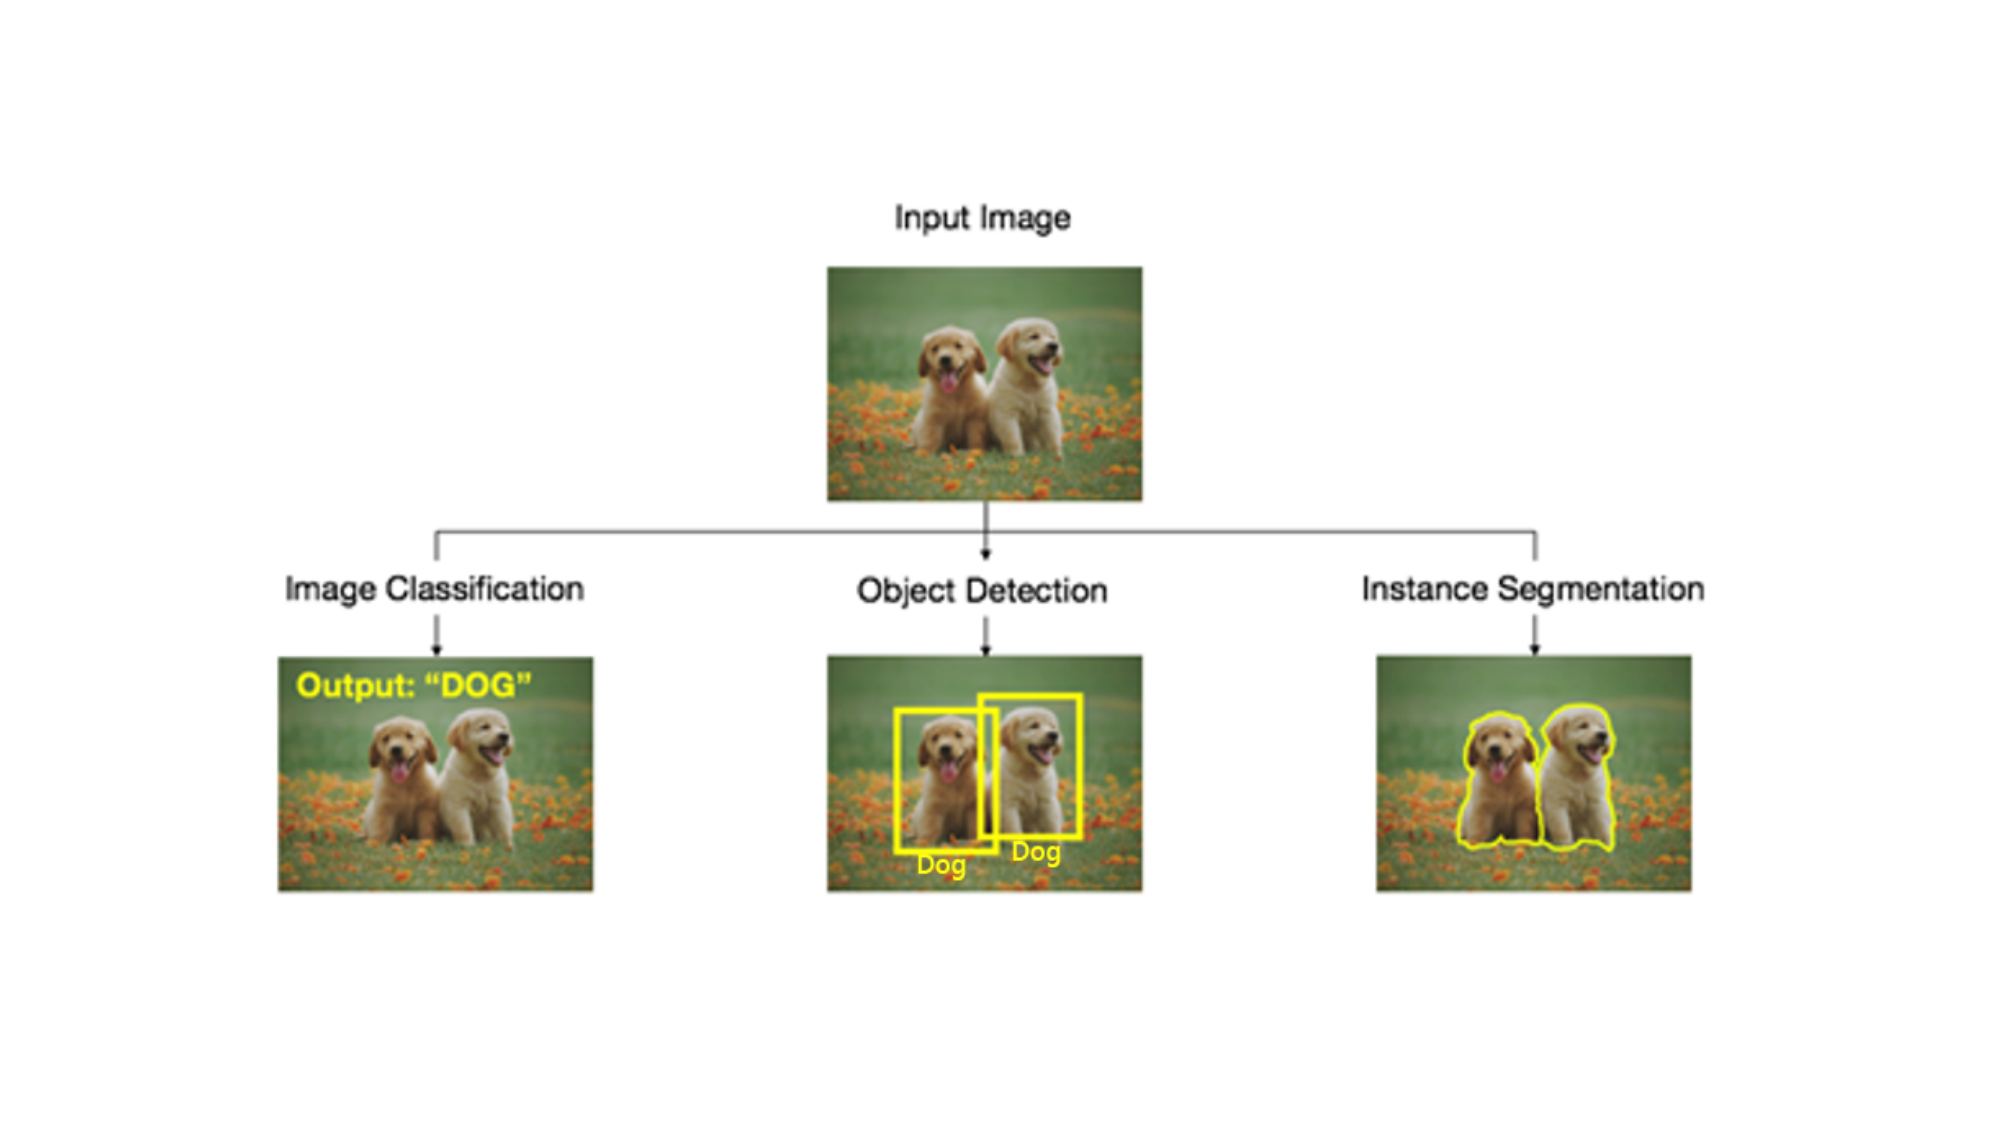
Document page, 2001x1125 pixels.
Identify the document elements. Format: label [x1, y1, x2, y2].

picture [230, 174, 1770, 951]
